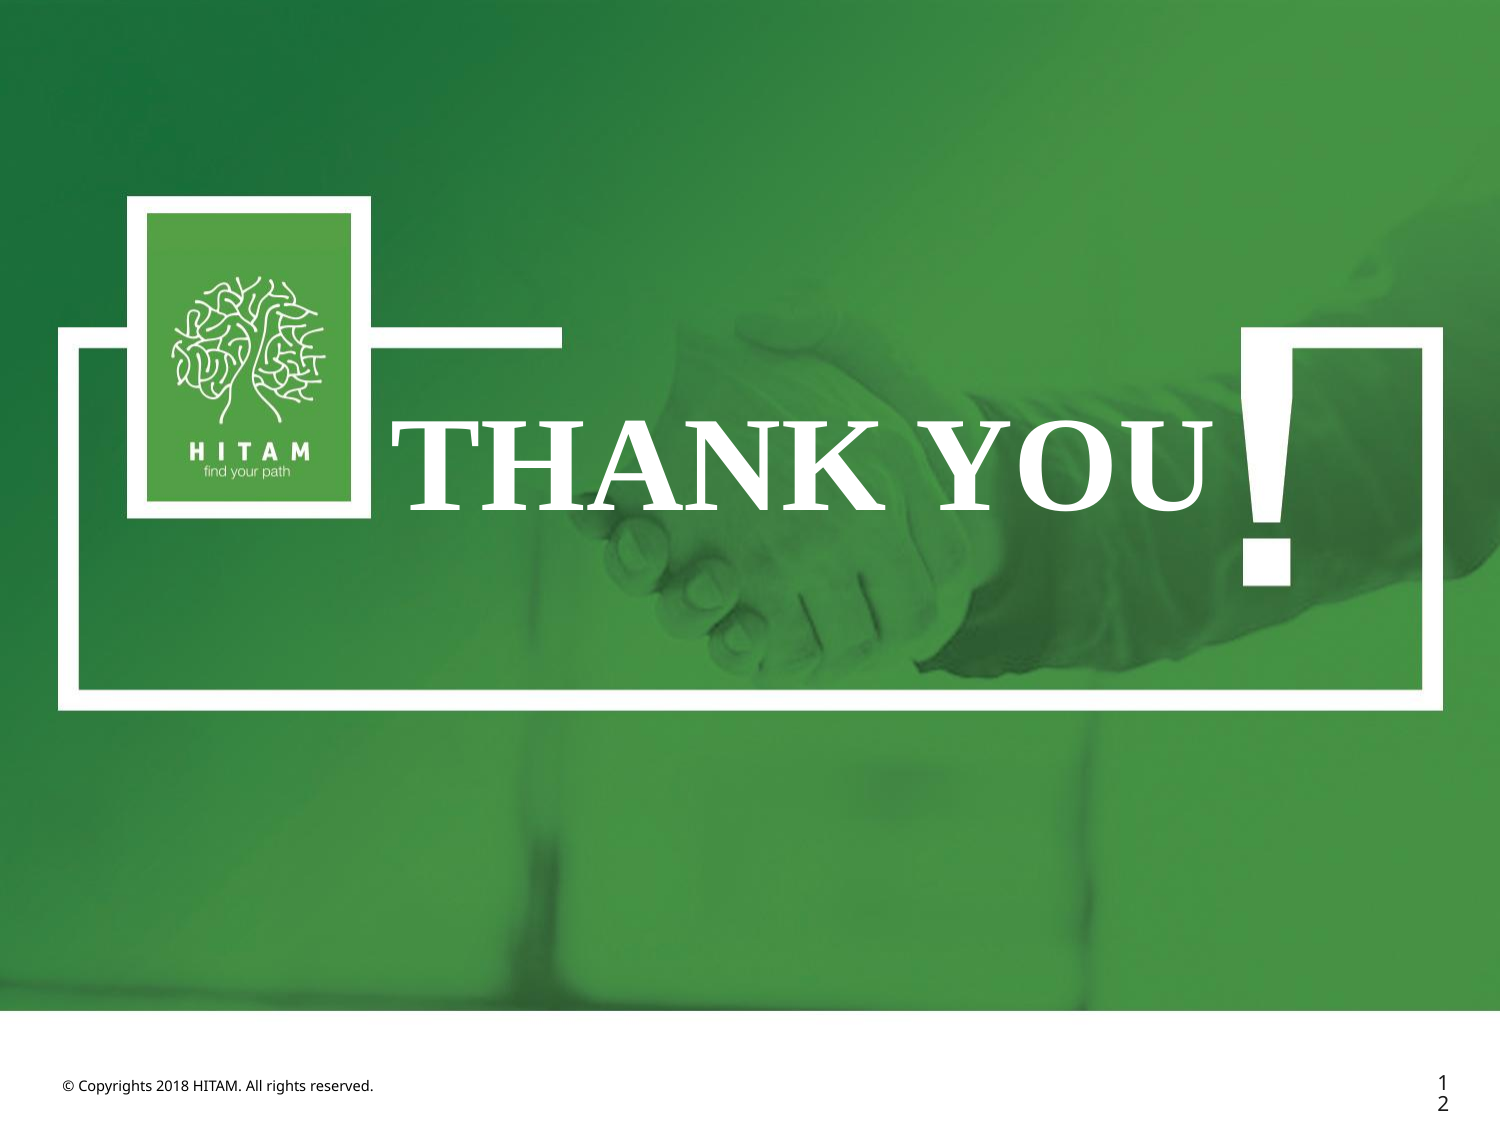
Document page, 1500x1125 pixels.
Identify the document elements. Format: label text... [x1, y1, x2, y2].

slide_number ‹#› [1437, 1069, 1459, 1125]
list THANK YOU [350, 367, 1258, 663]
picture [0, 0, 1500, 1125]
